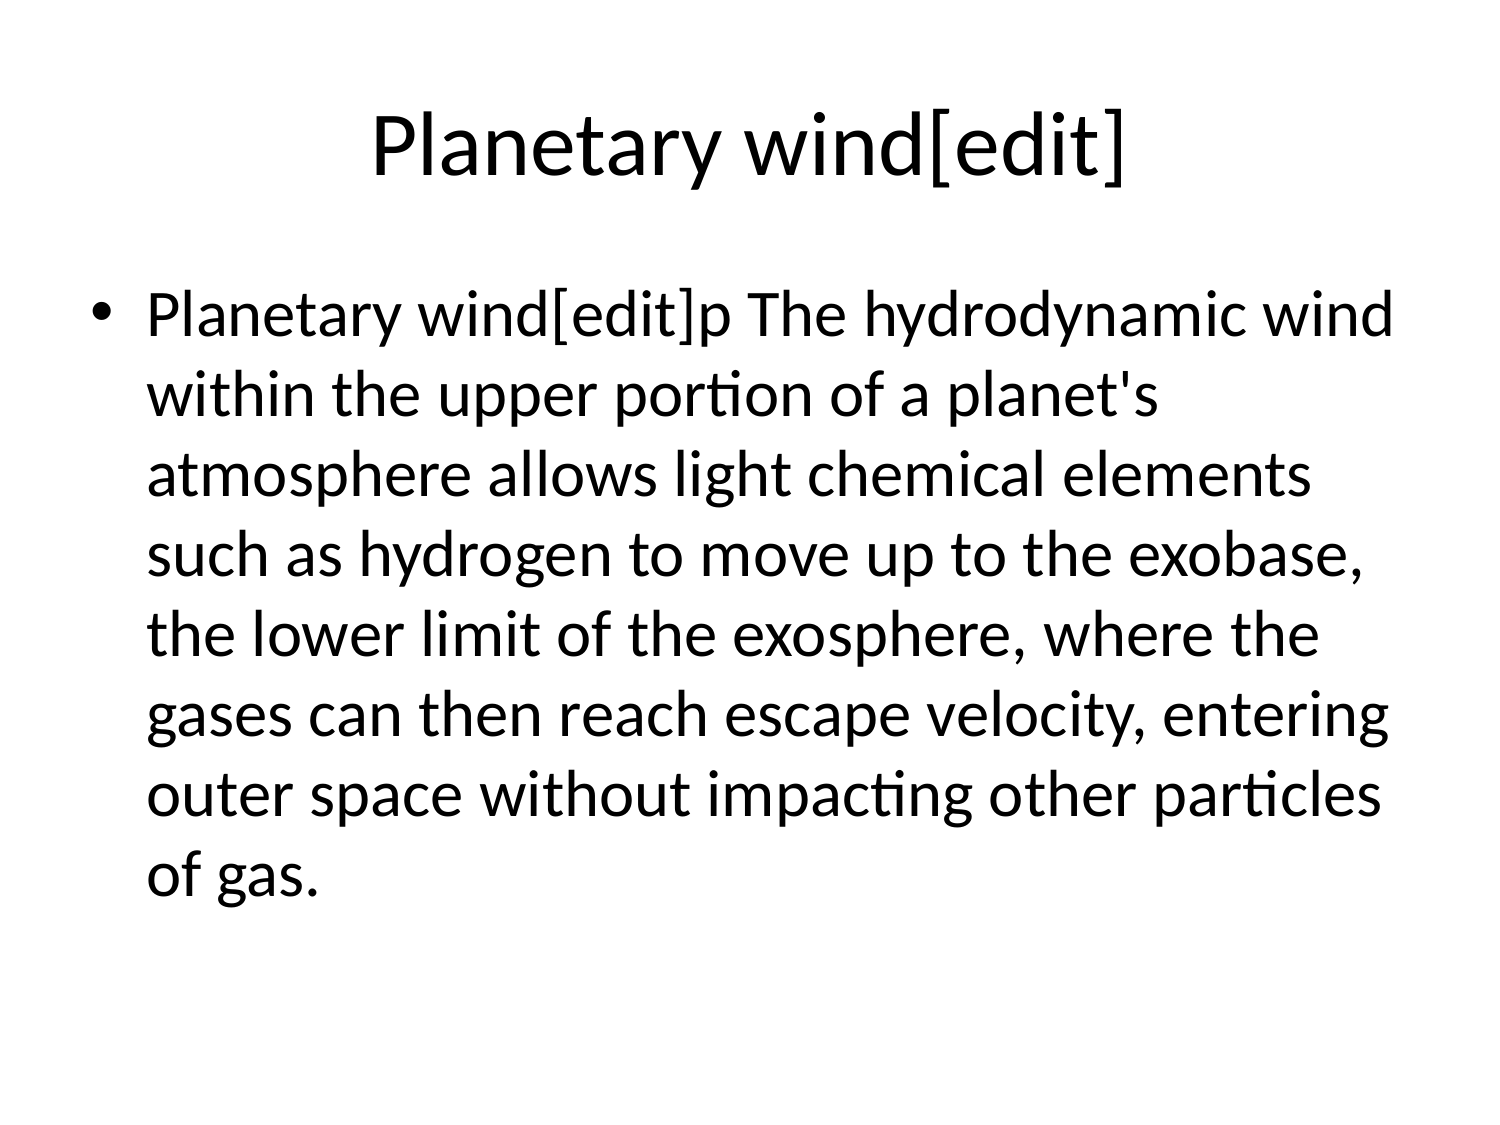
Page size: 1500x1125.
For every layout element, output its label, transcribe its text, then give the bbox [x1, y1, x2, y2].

list Planetary wind[edit]p The hydrodynamic wind within the upper portion of a planet's atmosphere allows light chemical elements such as hydrogen to move up to the exobase, the lower limit of the exosphere, where the gases can then reach escape velocity, entering outer space without impacting other particles of gas. [75, 262, 1425, 1005]
title Planetary wind[edit] [75, 45, 1425, 233]
